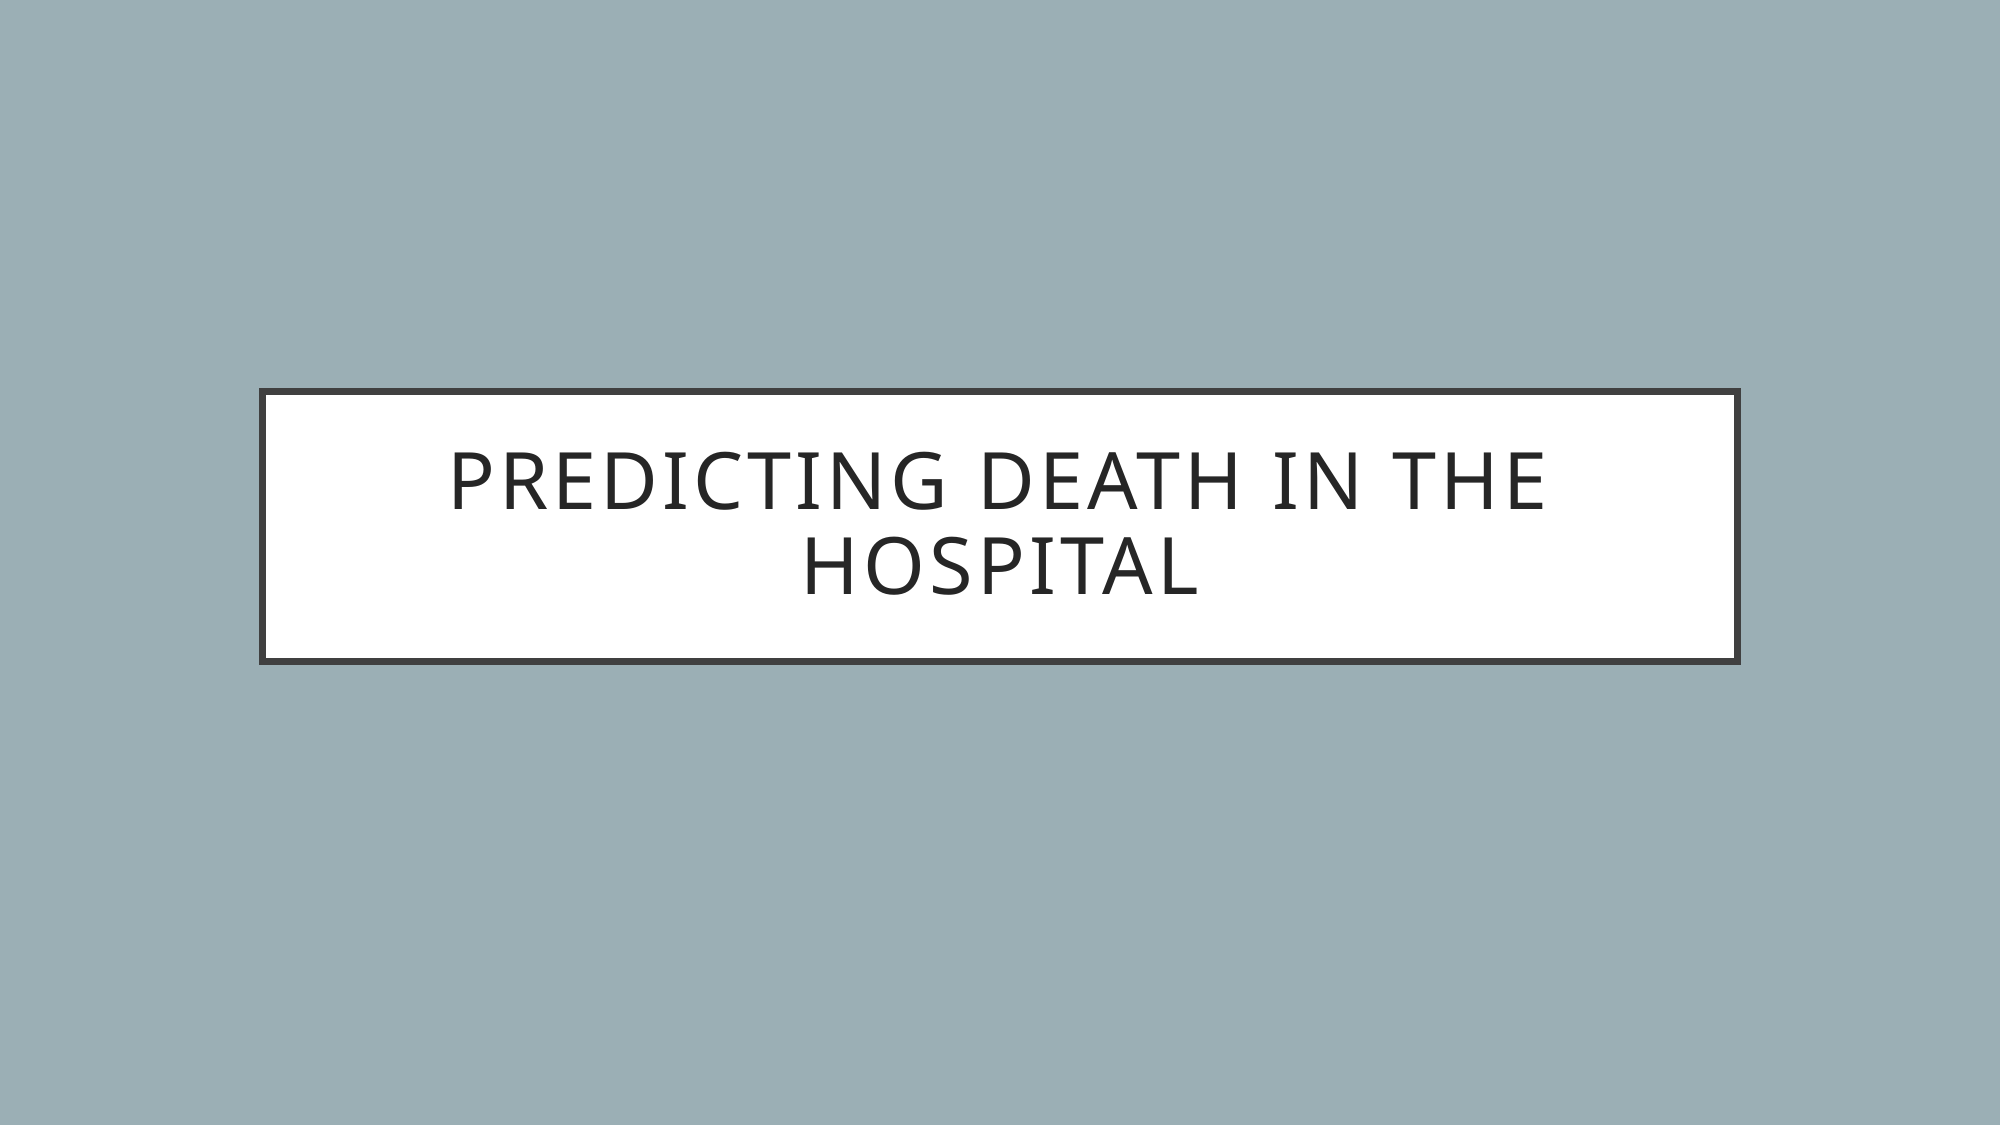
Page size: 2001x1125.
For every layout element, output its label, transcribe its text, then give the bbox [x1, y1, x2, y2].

title Predicting death In the Hospital [259, 388, 1741, 665]
